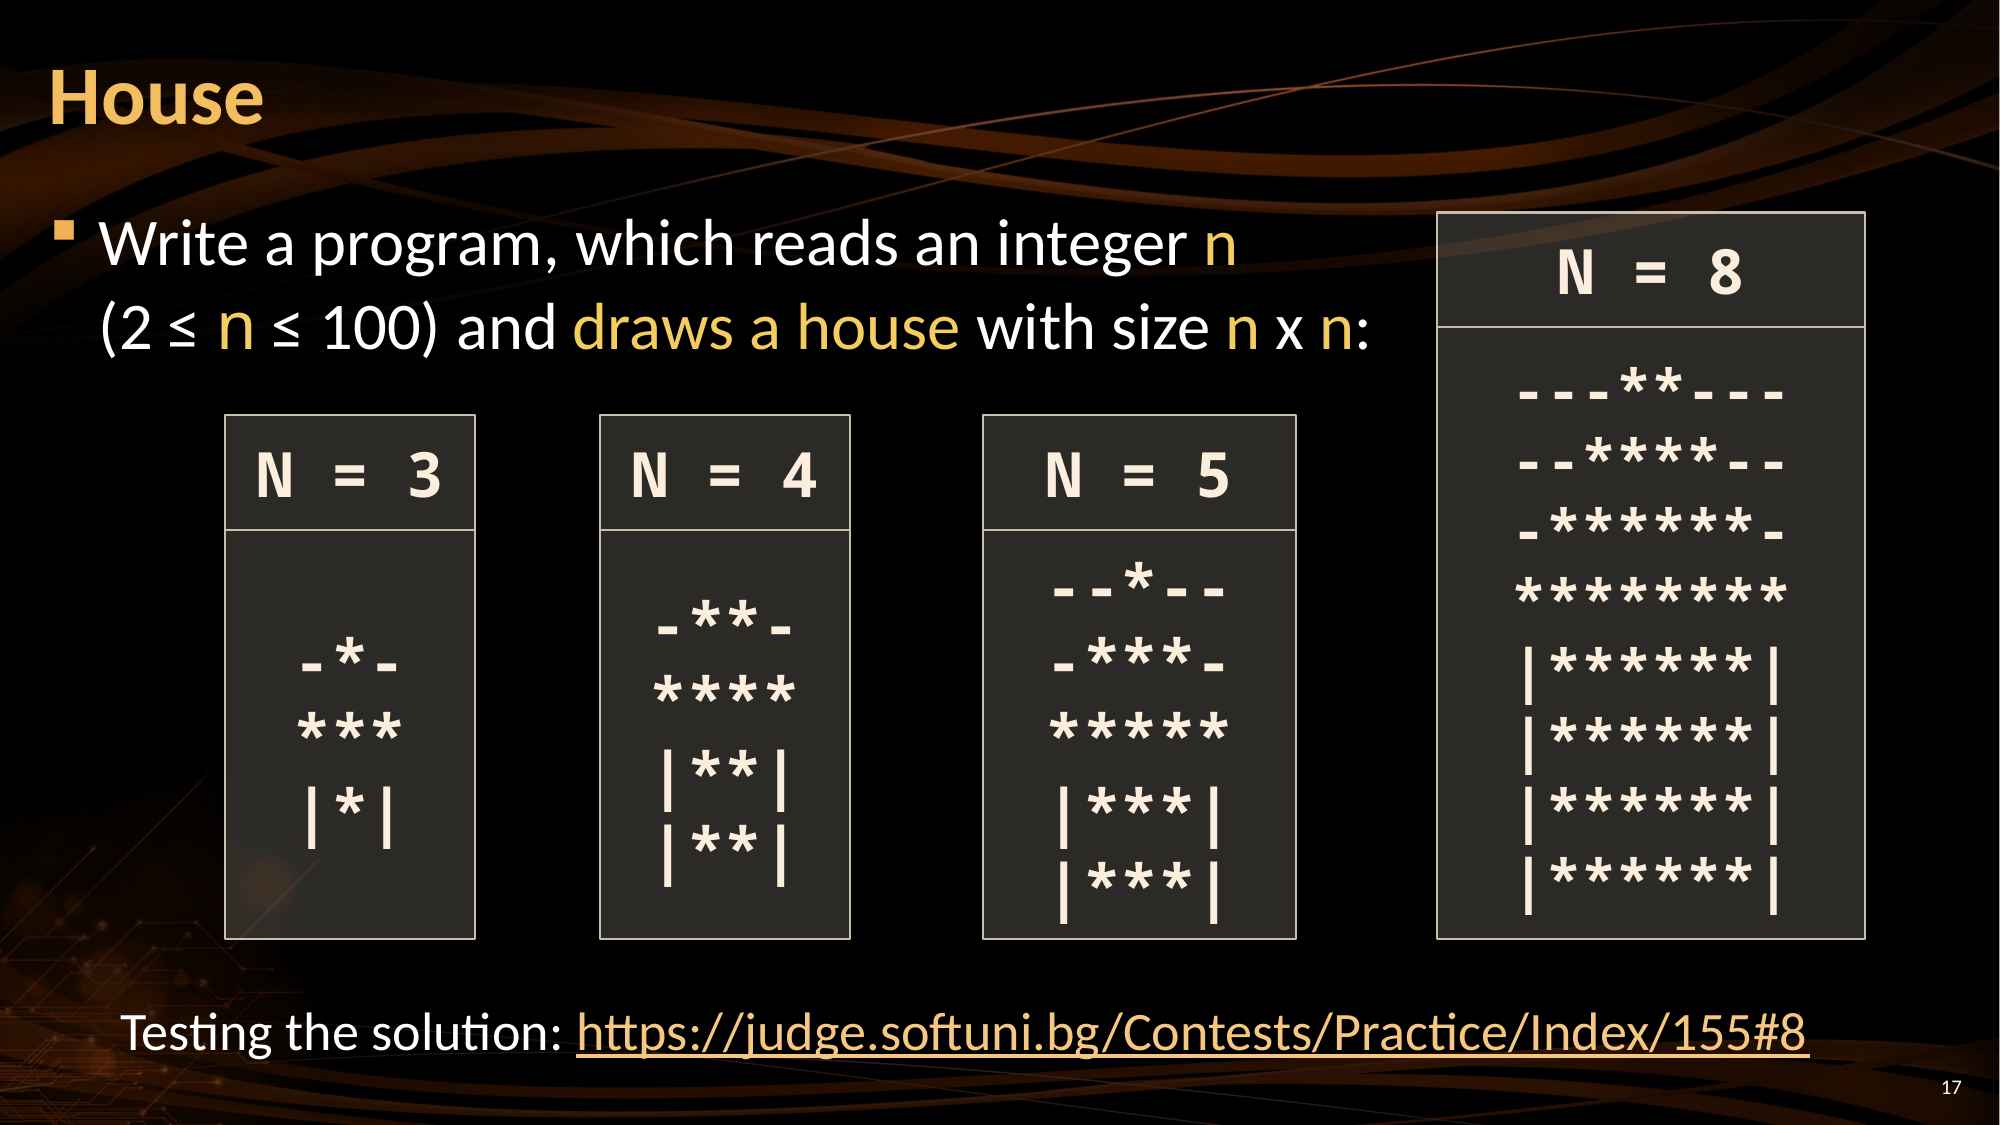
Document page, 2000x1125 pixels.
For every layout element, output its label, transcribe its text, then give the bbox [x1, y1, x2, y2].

title House [30, 6, 1602, 189]
text_box -**- **** |**| |**| [599, 530, 850, 940]
text_box -*- *** |*| [224, 530, 475, 940]
text_box N = 5 [983, 415, 1296, 530]
text_box N = 8 [1437, 212, 1866, 327]
text_box N = 3 [224, 415, 475, 530]
text_box N = 4 [599, 415, 850, 530]
text_box ---**--- --****-- -******- ******** |******| |******| |******| |******| [1437, 327, 1866, 940]
picture [0, 0, 2000, 1125]
slide_number 17 [1897, 1070, 1968, 1103]
text_box --*-- -***- ***** |***| |***| [983, 530, 1296, 940]
list Write a program, which reads an integer n (2 ≤ n ≤ 100) and draws a house with size n x n: [31, 189, 1425, 1103]
text_box Testing the solution: https://judge.softuni.bg/Contests/Practice/Index/155#8 [105, 989, 1825, 1069]
